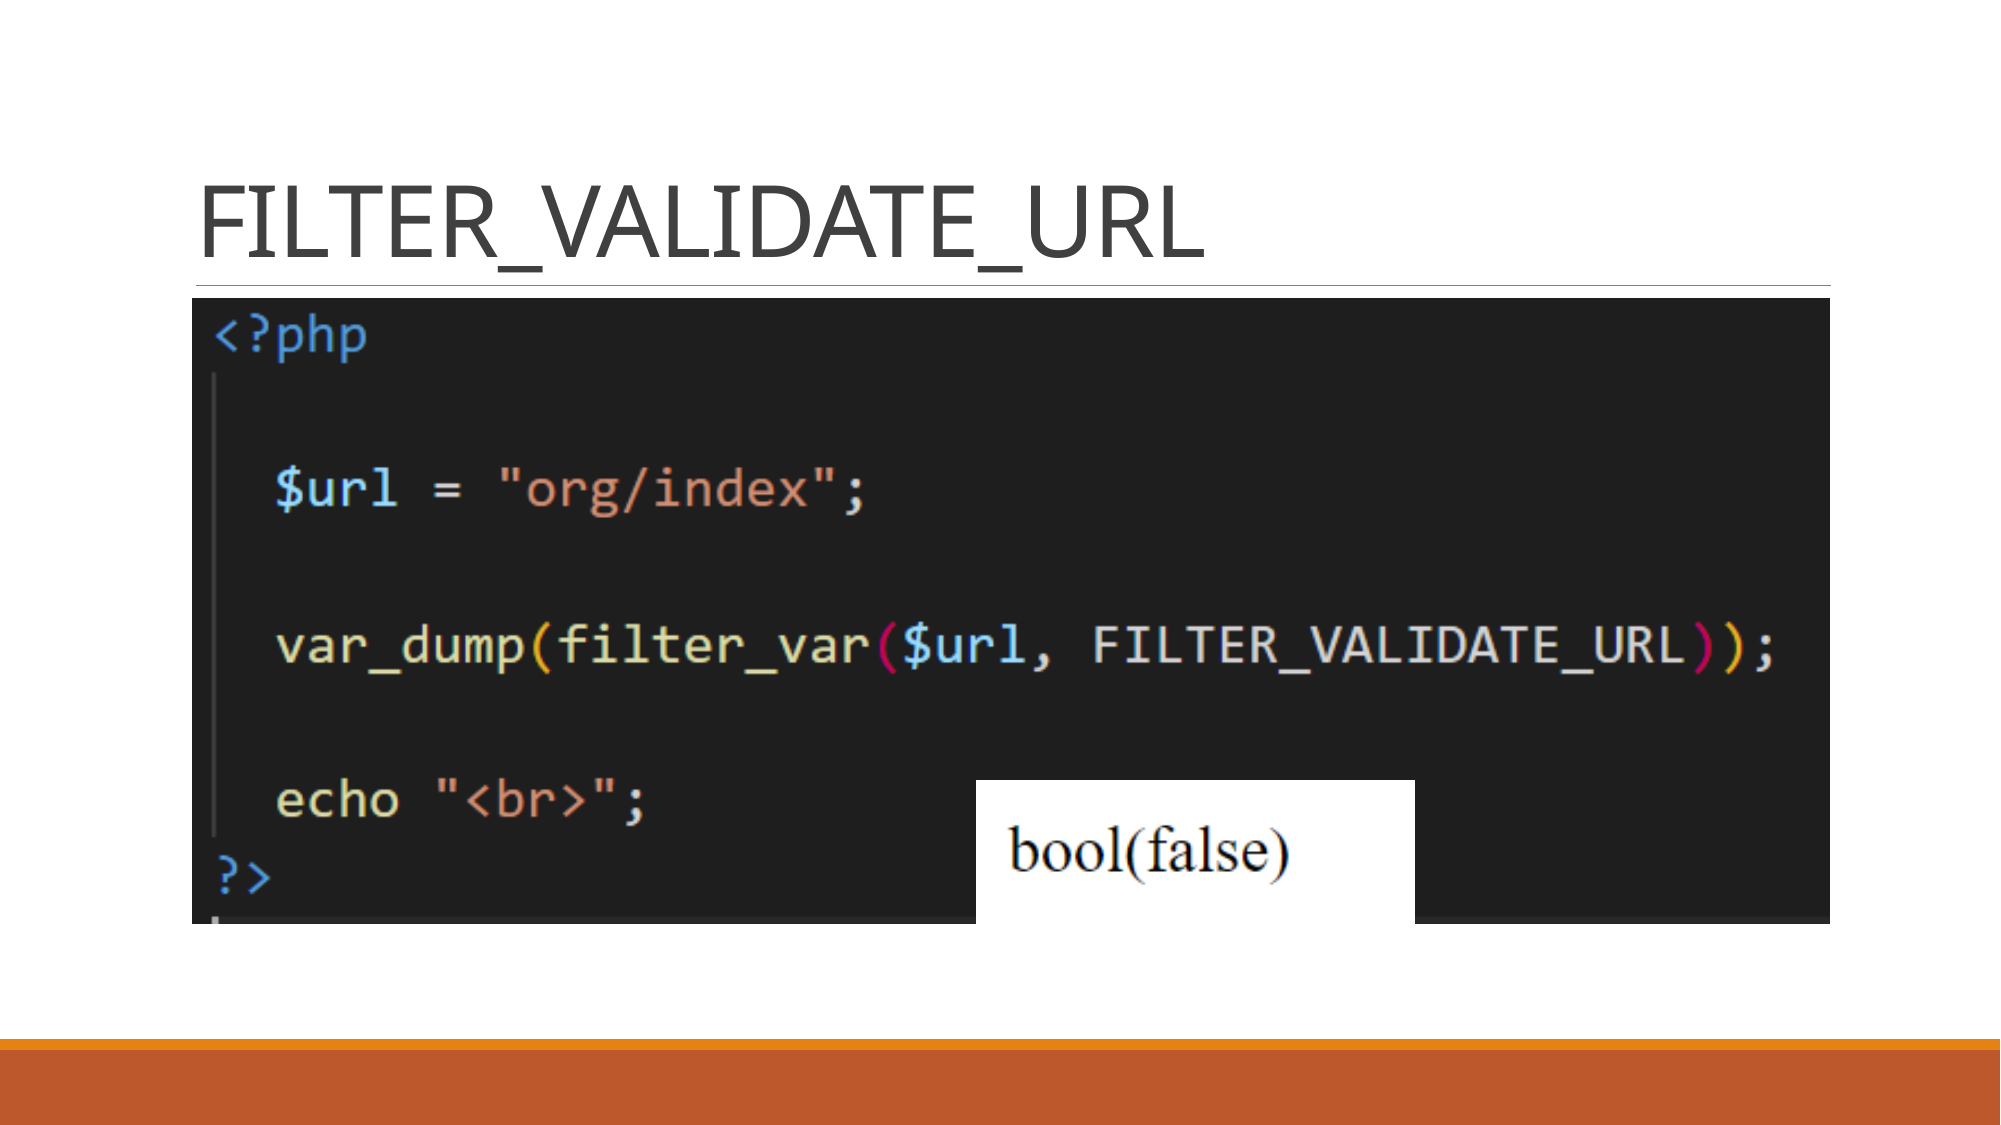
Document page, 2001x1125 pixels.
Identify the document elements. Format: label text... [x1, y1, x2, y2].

picture [975, 780, 1416, 929]
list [191, 298, 1831, 925]
title FILTER_VALIDATE_URL [180, 47, 1830, 285]
